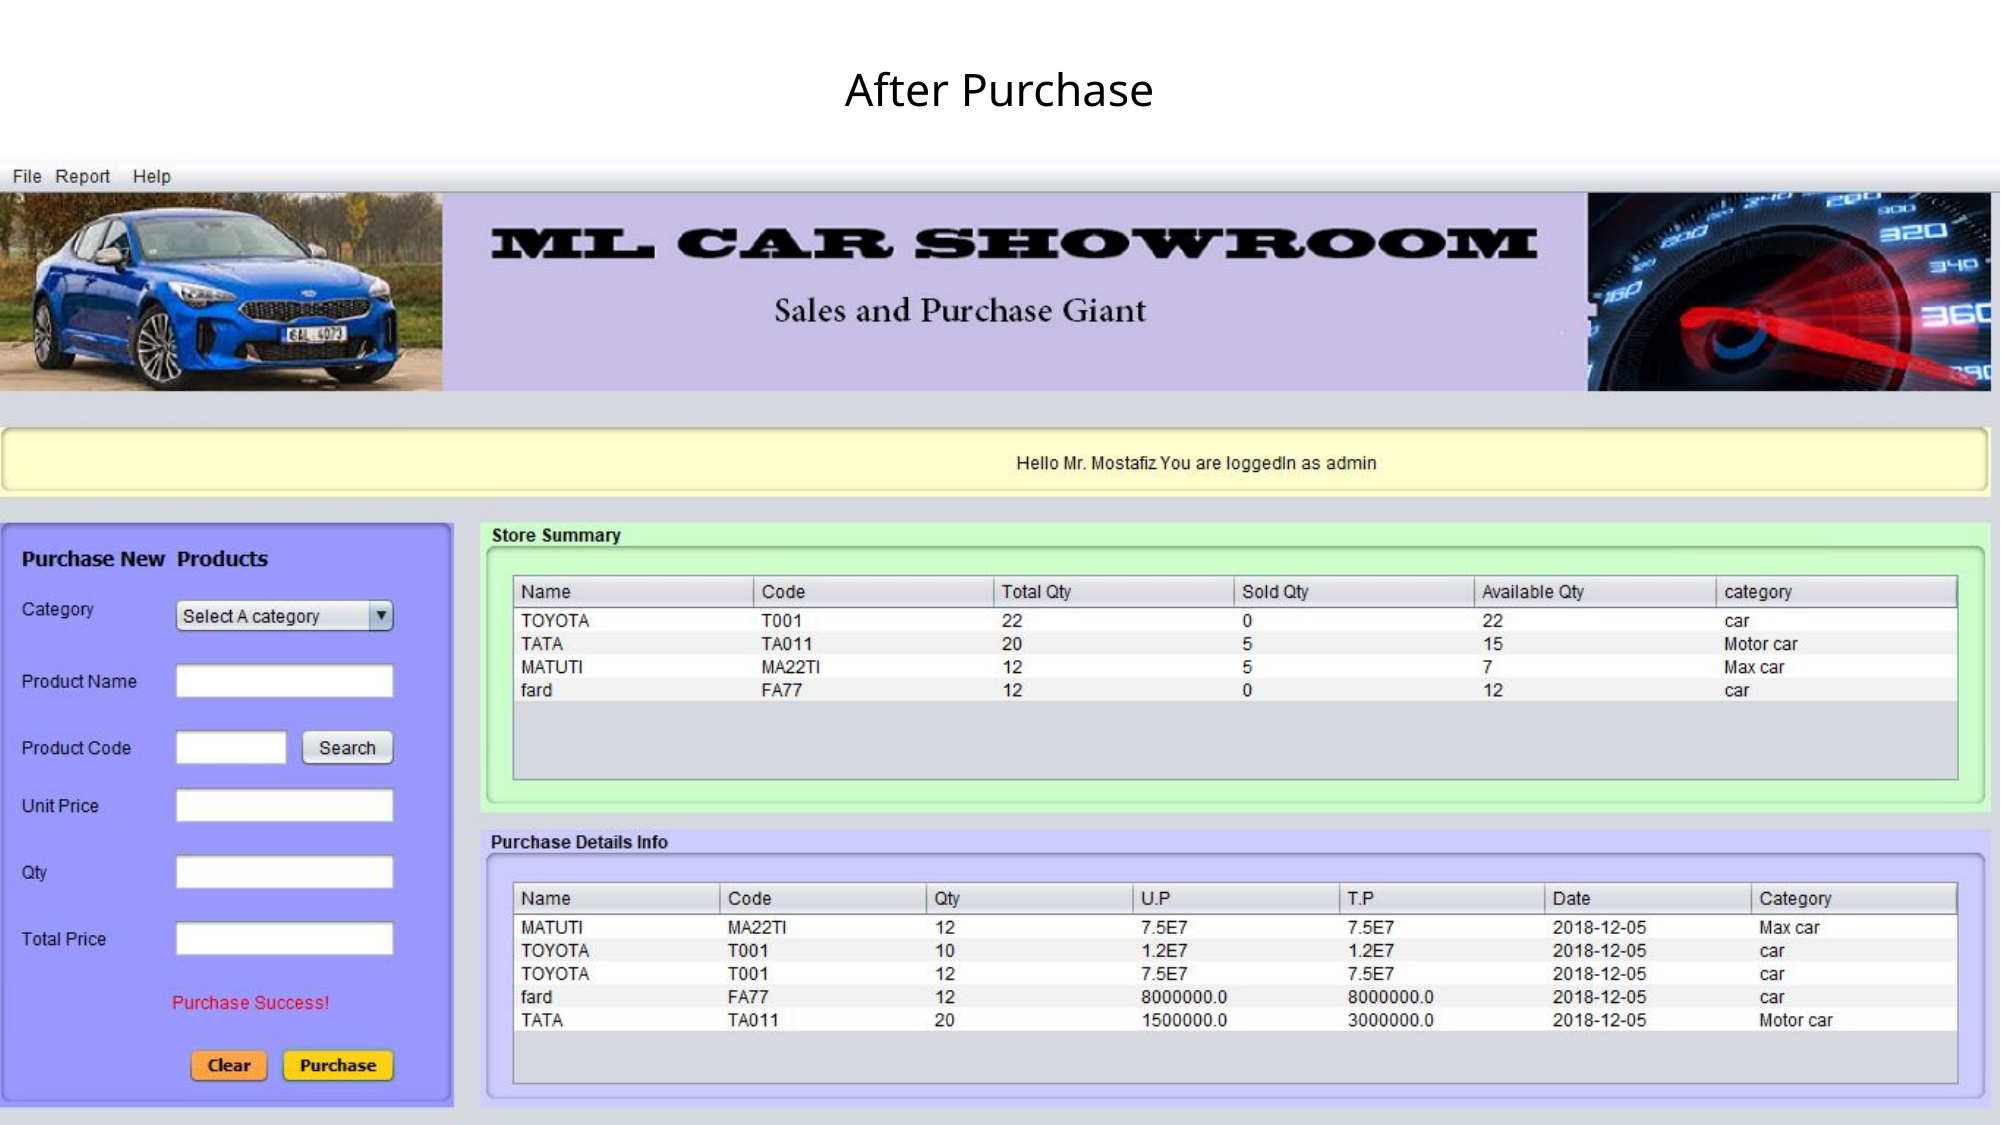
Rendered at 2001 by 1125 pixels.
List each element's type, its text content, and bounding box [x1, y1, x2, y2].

picture [0, 154, 2000, 1125]
title After Purchase [137, 59, 1863, 125]
